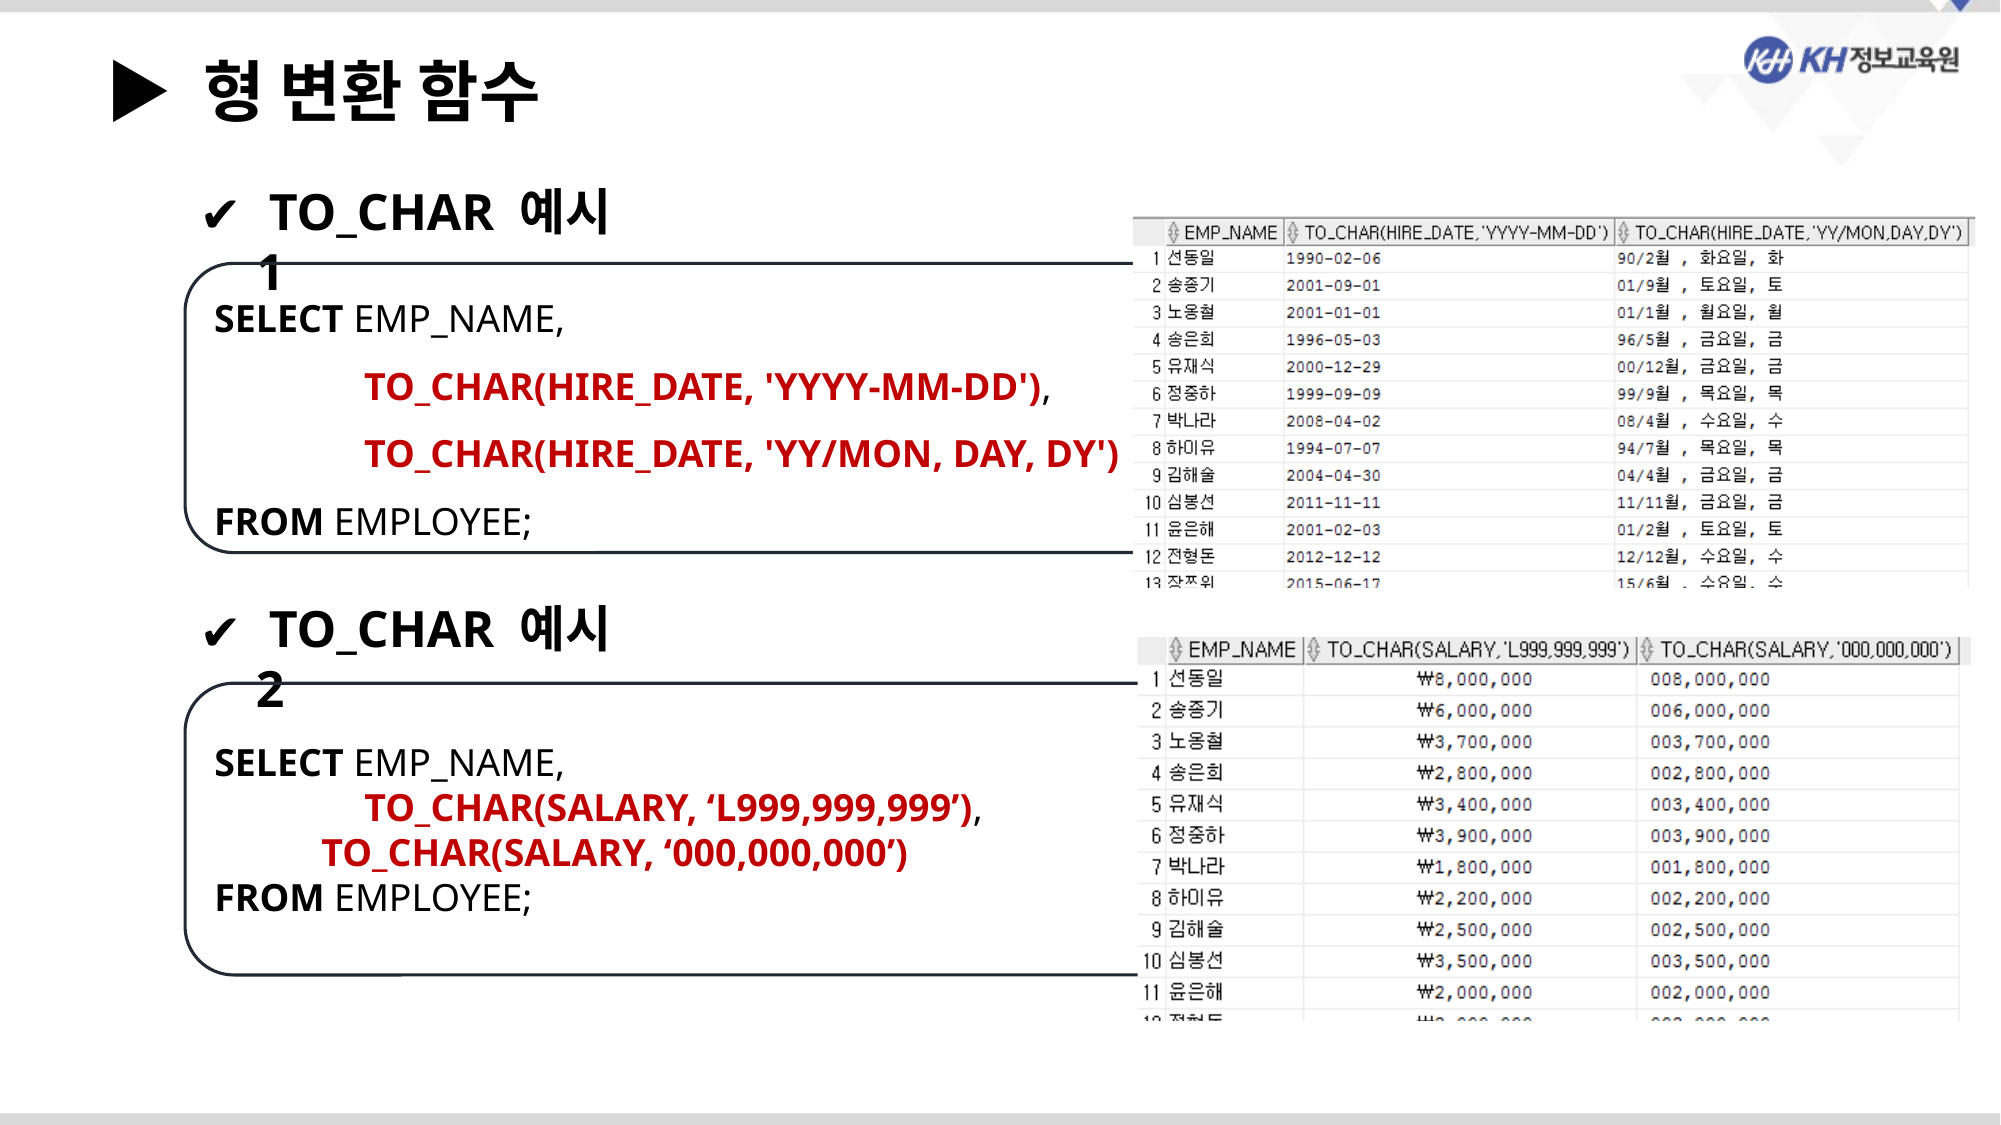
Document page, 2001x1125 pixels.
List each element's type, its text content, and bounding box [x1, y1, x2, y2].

text_box ▶ 형 변환 함수 [90, 42, 1980, 138]
picture [0, 0, 2001, 1113]
text_box TO_CHAR 예시2 [184, 590, 666, 726]
text_box SELECT EMP_NAME, TO_CHAR(SALARY, ‘L999,999,999’), TO_CHAR(SALARY, ‘000,000,000’) FROM EMPLOYEE; [185, 683, 1132, 975]
text_box SELECT EMP_NAME, TO_CHAR(HIRE_DATE, 'YYYY-MM-DD'), TO_CHAR(HIRE_DATE, 'YY/MON, DAY, DY') FROM EMPLOYEE; [185, 263, 1127, 553]
text_box TO_CHAR 예시1 [184, 172, 666, 308]
